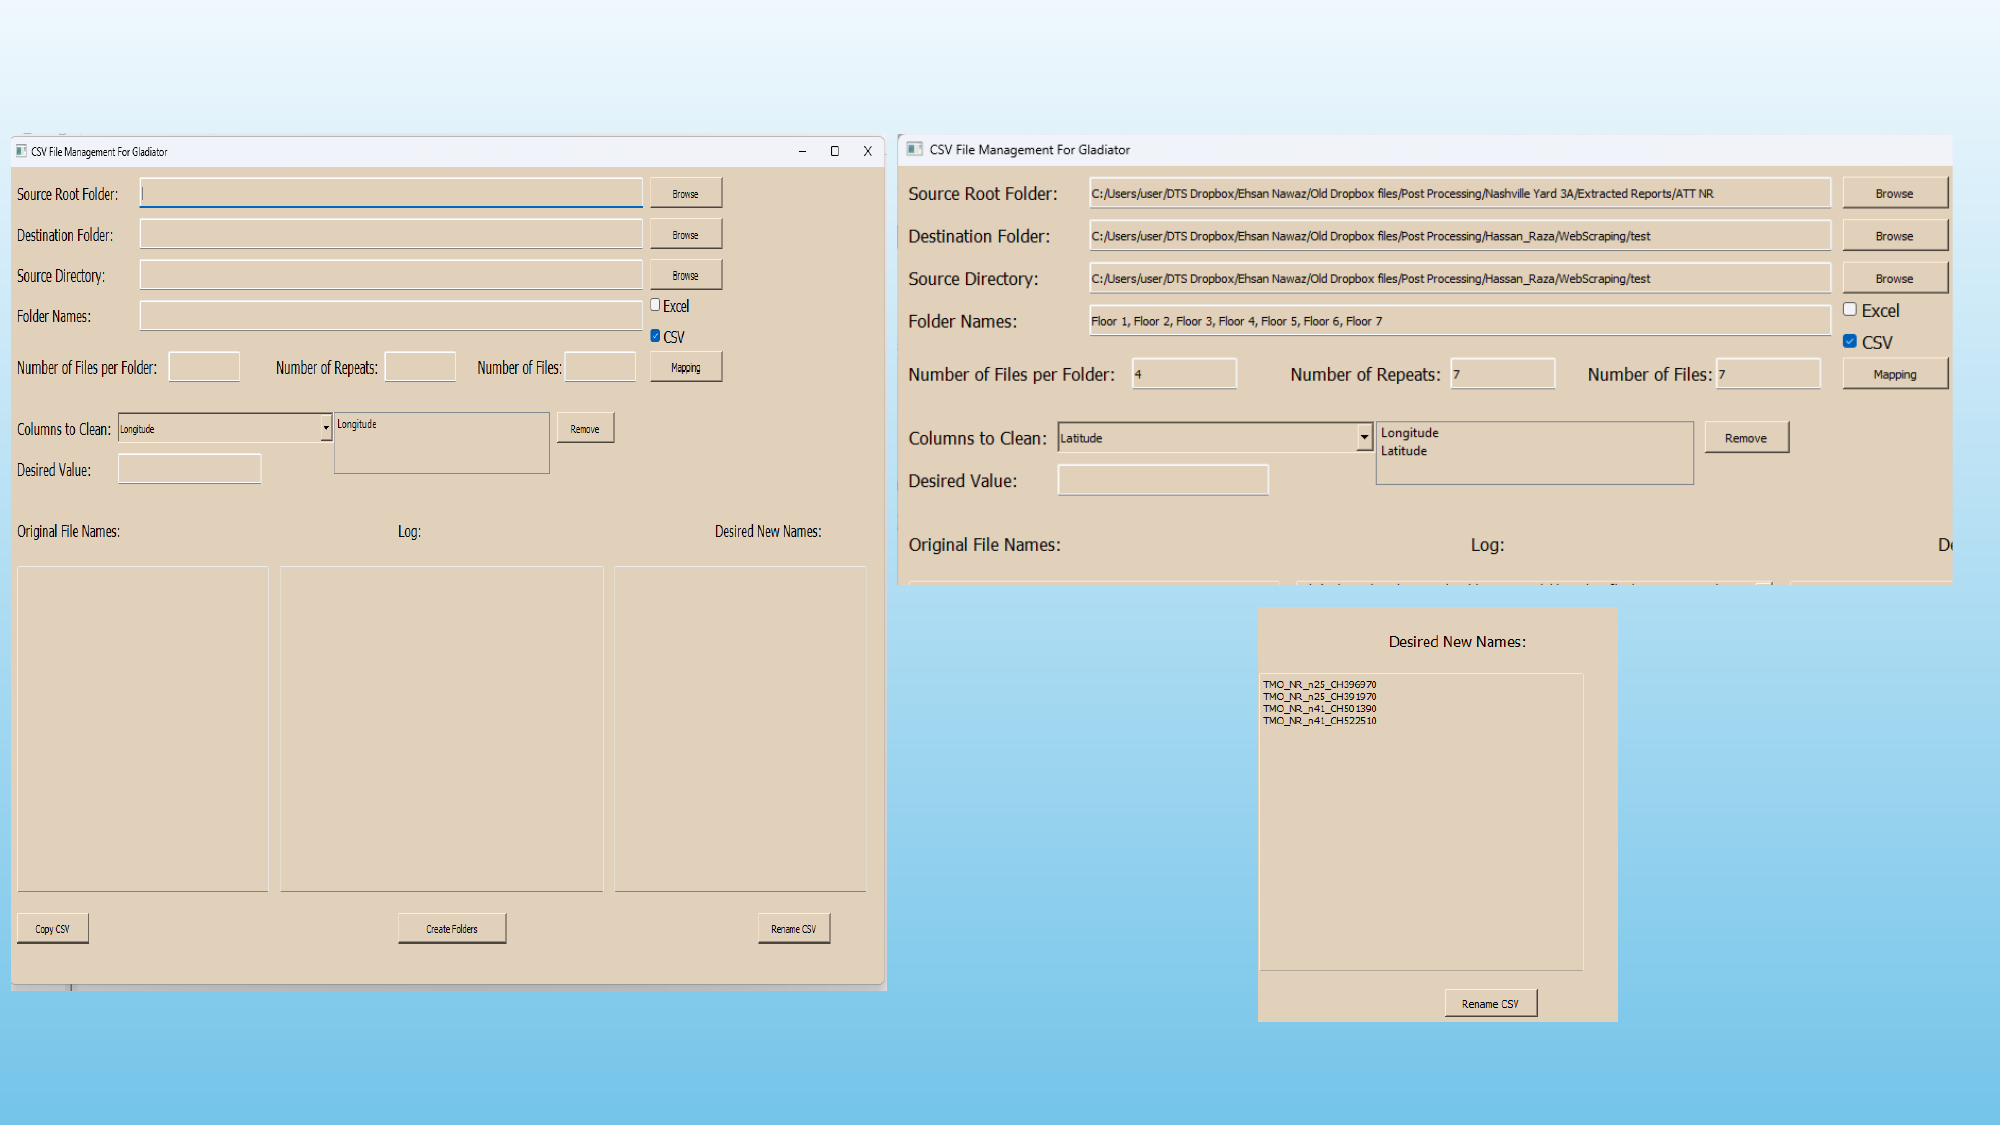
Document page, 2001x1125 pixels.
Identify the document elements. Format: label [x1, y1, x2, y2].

picture [896, 133, 1954, 586]
picture [1257, 607, 1618, 1023]
picture [10, 133, 887, 992]
